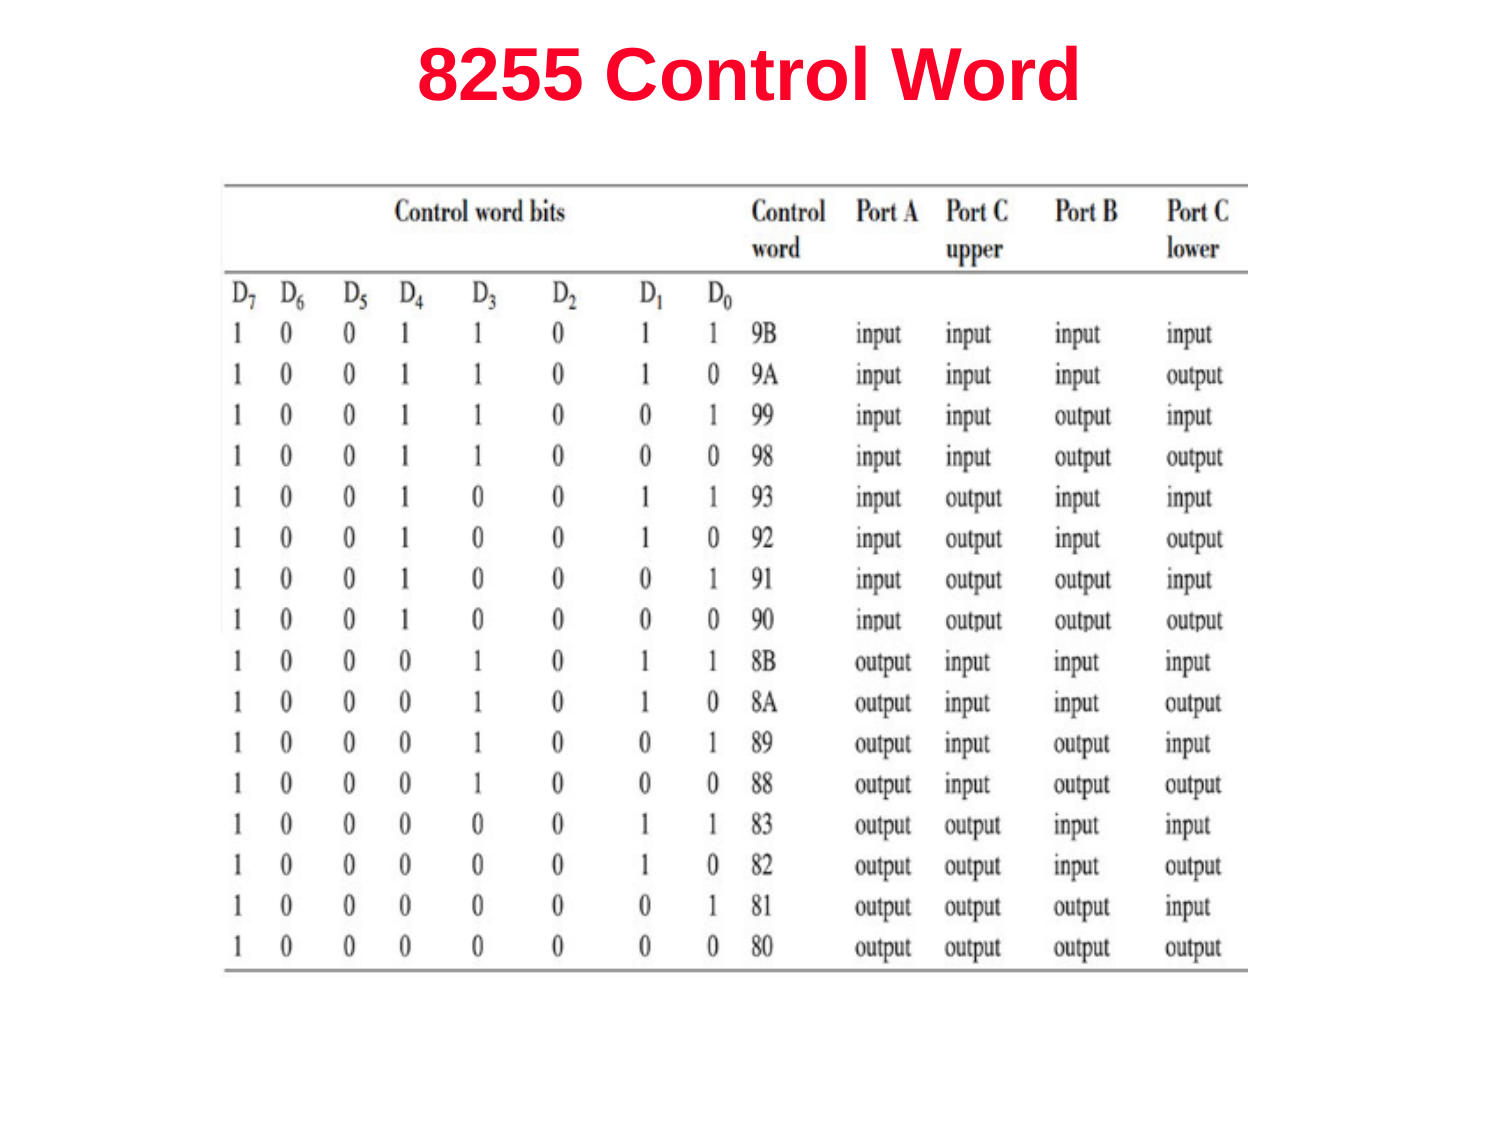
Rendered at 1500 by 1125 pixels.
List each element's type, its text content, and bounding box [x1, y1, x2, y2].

picture [212, 174, 1248, 985]
title 8255 Control Word [74, 20, 1426, 209]
